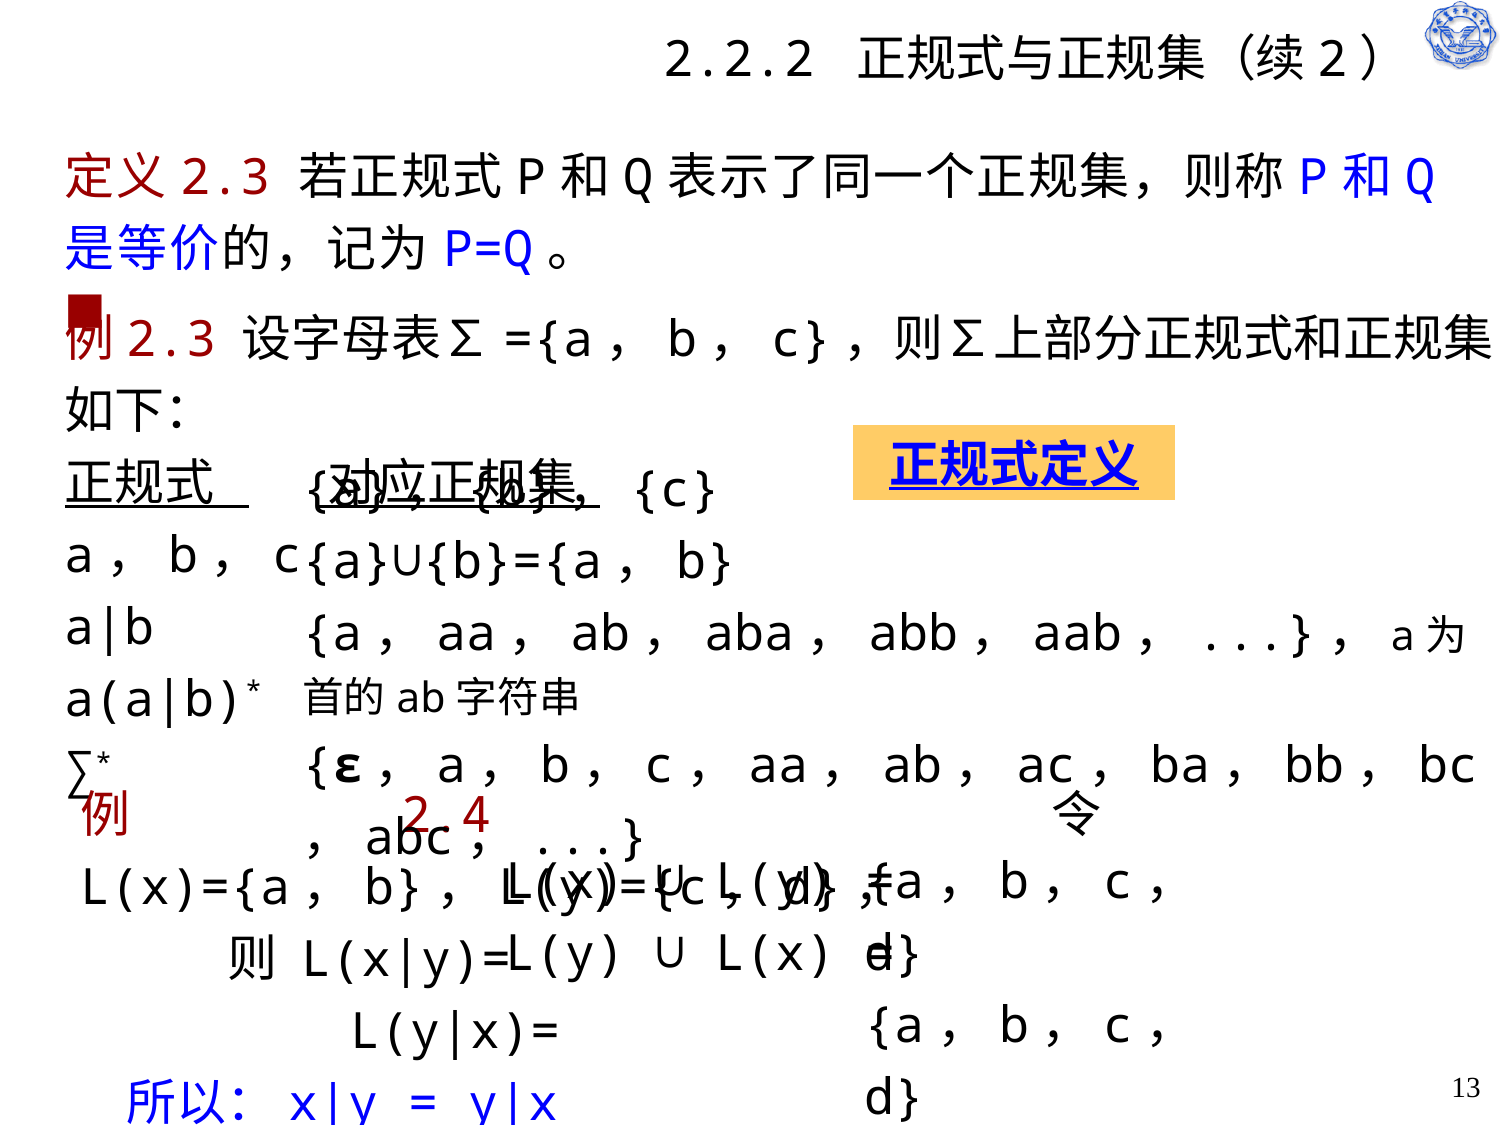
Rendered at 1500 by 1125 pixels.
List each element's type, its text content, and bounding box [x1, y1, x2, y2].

slide_number 13 [1223, 1061, 1496, 1116]
text_box 例2.4 令 L(x)={a，b}，L(y)={c，d}， 则 L(x|y)= L(y|x)= 所以：x|y = y|x [66, 763, 850, 1125]
text_box 正规式定义 [853, 425, 1176, 500]
text_box 定义2.3 若正规式P和Q表示了同一个正规集，则称P和Q是等价的，记为P=Q。 ■ [49, 124, 1463, 287]
text_box {a}，{b}，{c} {a}∪{b}={a，b} {a，aa，ab，aba，abb，aab，...}，a为首的ab字符串 {ε，a，b，c，aa，ab，ac，ba，bb，bc，abc，...} [287, 437, 1500, 873]
title 2.2.2 正规式与正规集（续2） [50, 24, 1425, 88]
picture [1423, 0, 1500, 70]
text_box {a，b，c，d} {a，b，c，d} [850, 828, 1223, 1125]
text_box L(x) ∪ L(y) = L(y) ∪ L(x) = [490, 828, 850, 988]
text_box 例2.3 设字母表∑={a，b，c}，则∑上部分正规式和正规集如下： 正规式 对应正规集 a，b，c a|b a(a|b)* ∑* [49, 287, 1500, 807]
